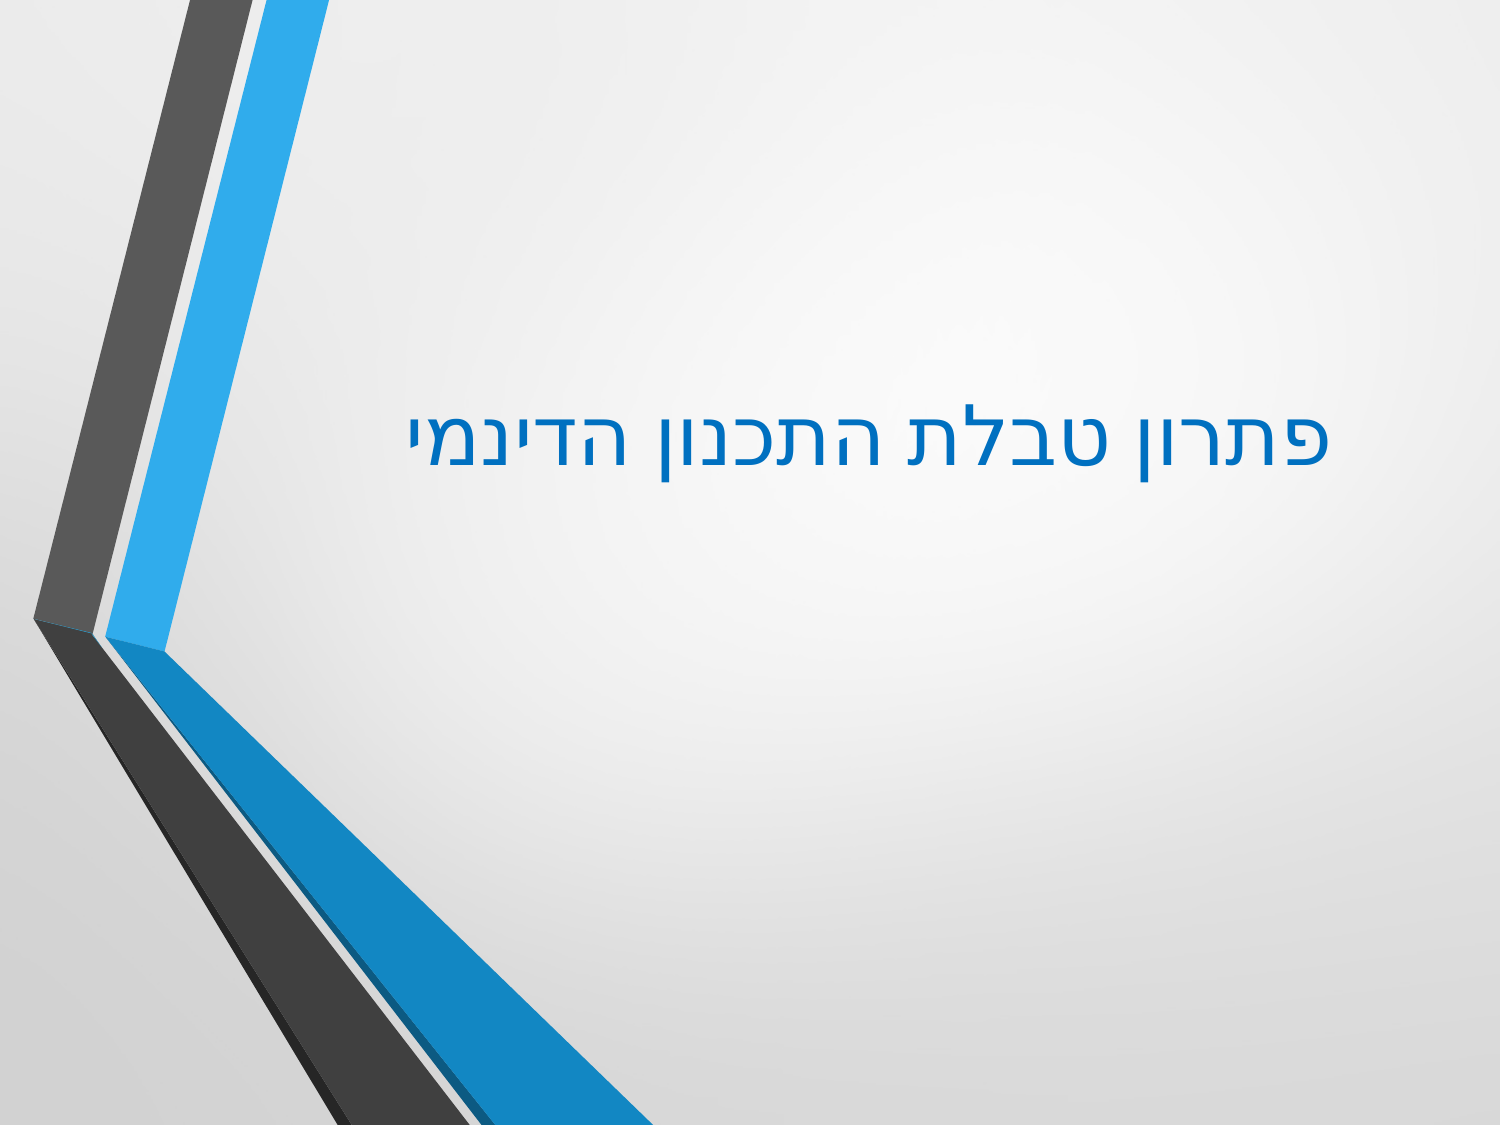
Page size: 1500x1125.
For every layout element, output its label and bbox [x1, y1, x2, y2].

text_box [258, 314, 1459, 550]
